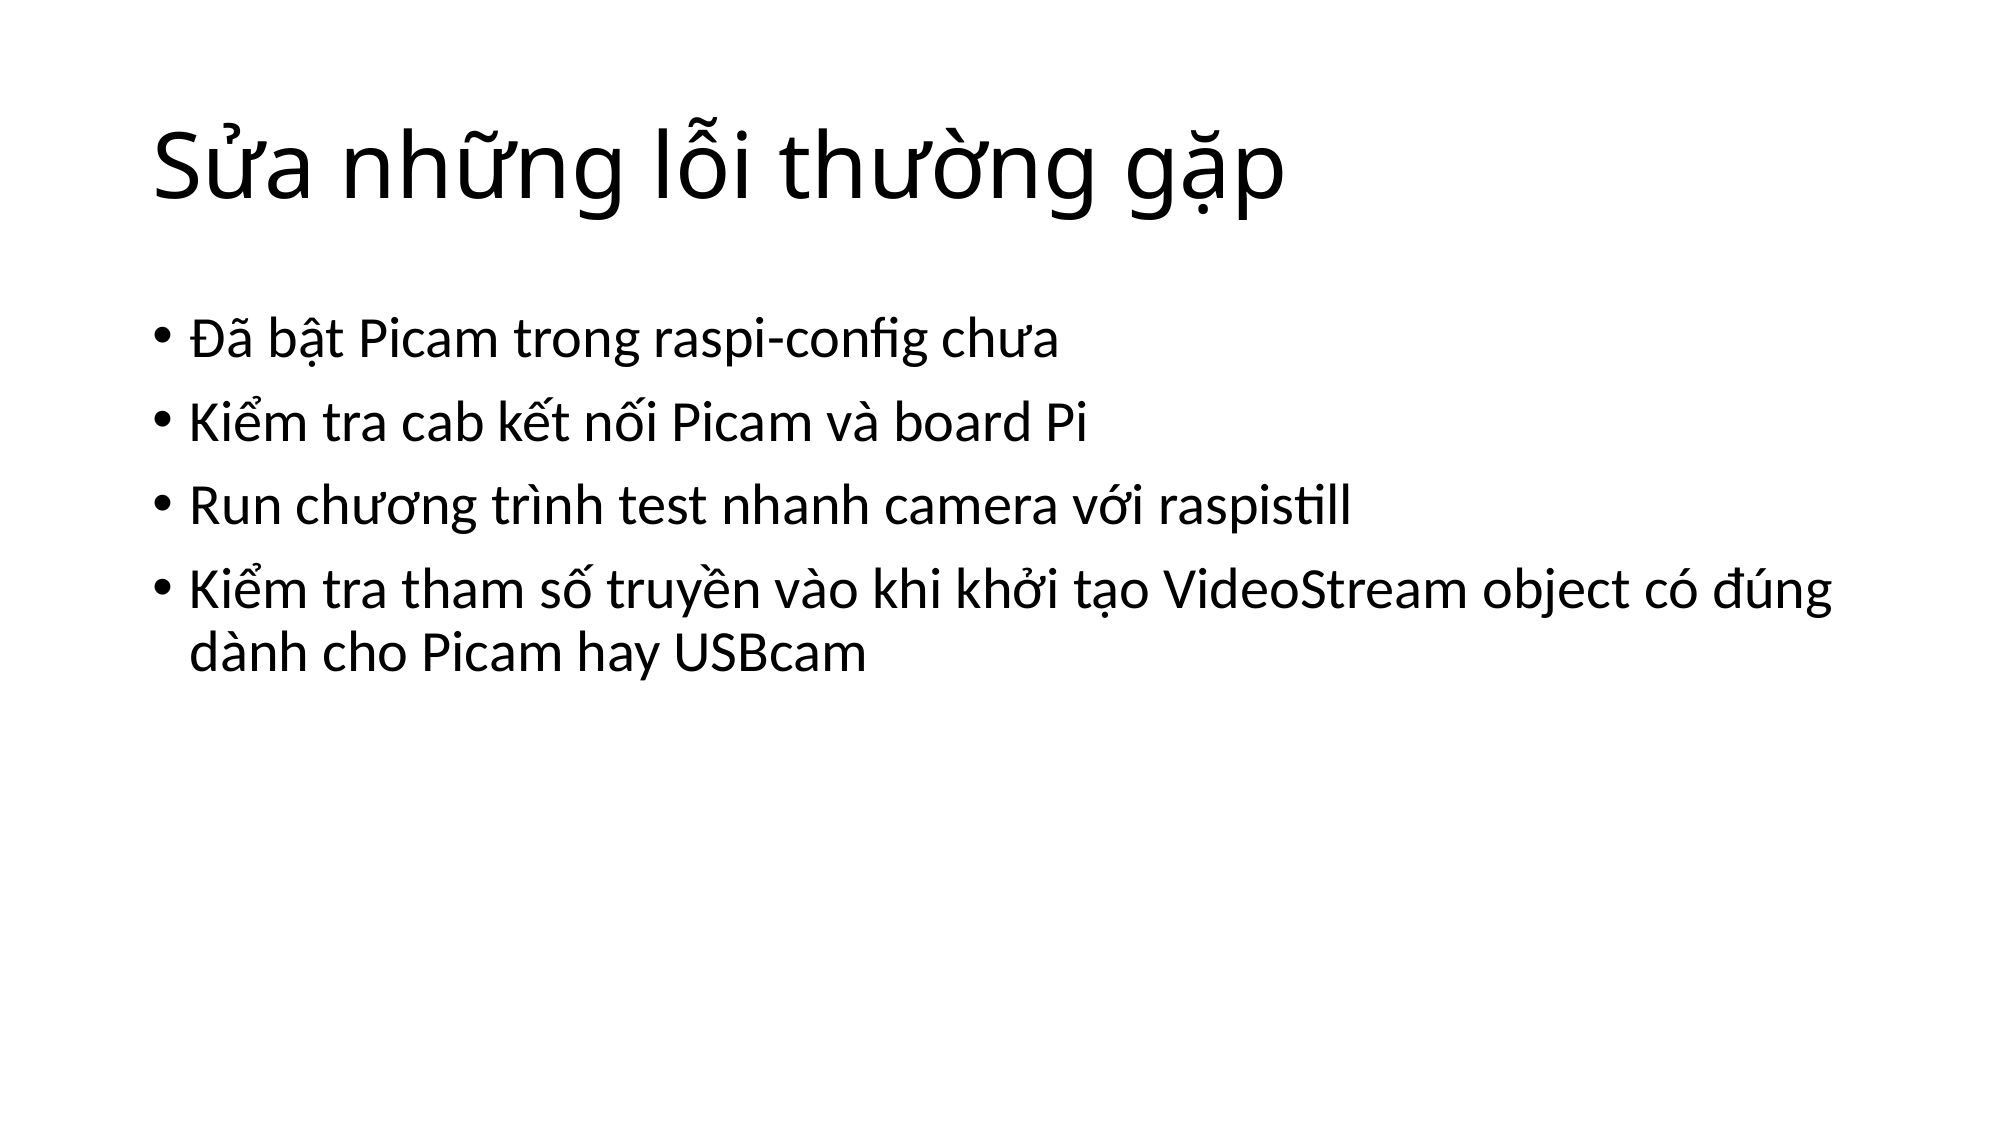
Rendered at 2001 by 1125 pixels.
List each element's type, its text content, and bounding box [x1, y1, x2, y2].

title Sửa những lỗi thường gặp [137, 59, 1863, 278]
list Đã bật Picam trong raspi-config chưa Kiểm tra cab kết nối Picam và board Pi Run chương trình test nhanh camera với raspistill Kiểm tra tham số truyền vào khi khởi tạo VideoStream object có đúng dành cho Picam hay USBcam [137, 299, 1863, 1014]
